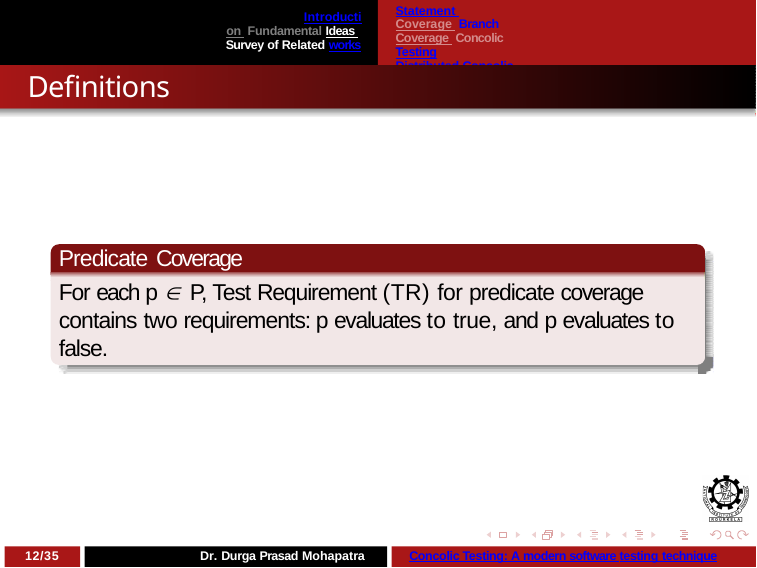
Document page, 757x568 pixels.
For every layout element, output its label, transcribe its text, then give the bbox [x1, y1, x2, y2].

text_box [694, 272, 705, 280]
text_box [58, 365, 67, 374]
text_box 12/35 [23, 548, 62, 564]
text_box [0, 103, 756, 117]
text_box [391, 546, 756, 567]
text_box [4, 546, 81, 567]
text_box Introduction Fundamental Ideas Survey of Related works [220, 7, 363, 53]
text_box [50, 272, 56, 280]
text_box [706, 251, 714, 357]
text_box Concolic Testing: A modern software testing technique [407, 548, 727, 564]
text_box [84, 546, 388, 567]
text_box Predicate Coverage For each p  P, Test Requirement (TR) for predicate coverage contains two requirements: p evaluates to true, and p evaluates to false. [56, 233, 694, 362]
text_box Statement Coverage Branch Coverage Concolic Testing Distributed Concolic Testing [377, 0, 756, 65]
text_box [50, 244, 56, 272]
text_box Definitions [0, 65, 756, 103]
picture [702, 475, 749, 522]
text_box [67, 357, 714, 374]
text_box [50, 280, 705, 365]
footer Dr. Durga Prasad Mohapatra [197, 548, 372, 568]
text_box [694, 244, 705, 272]
